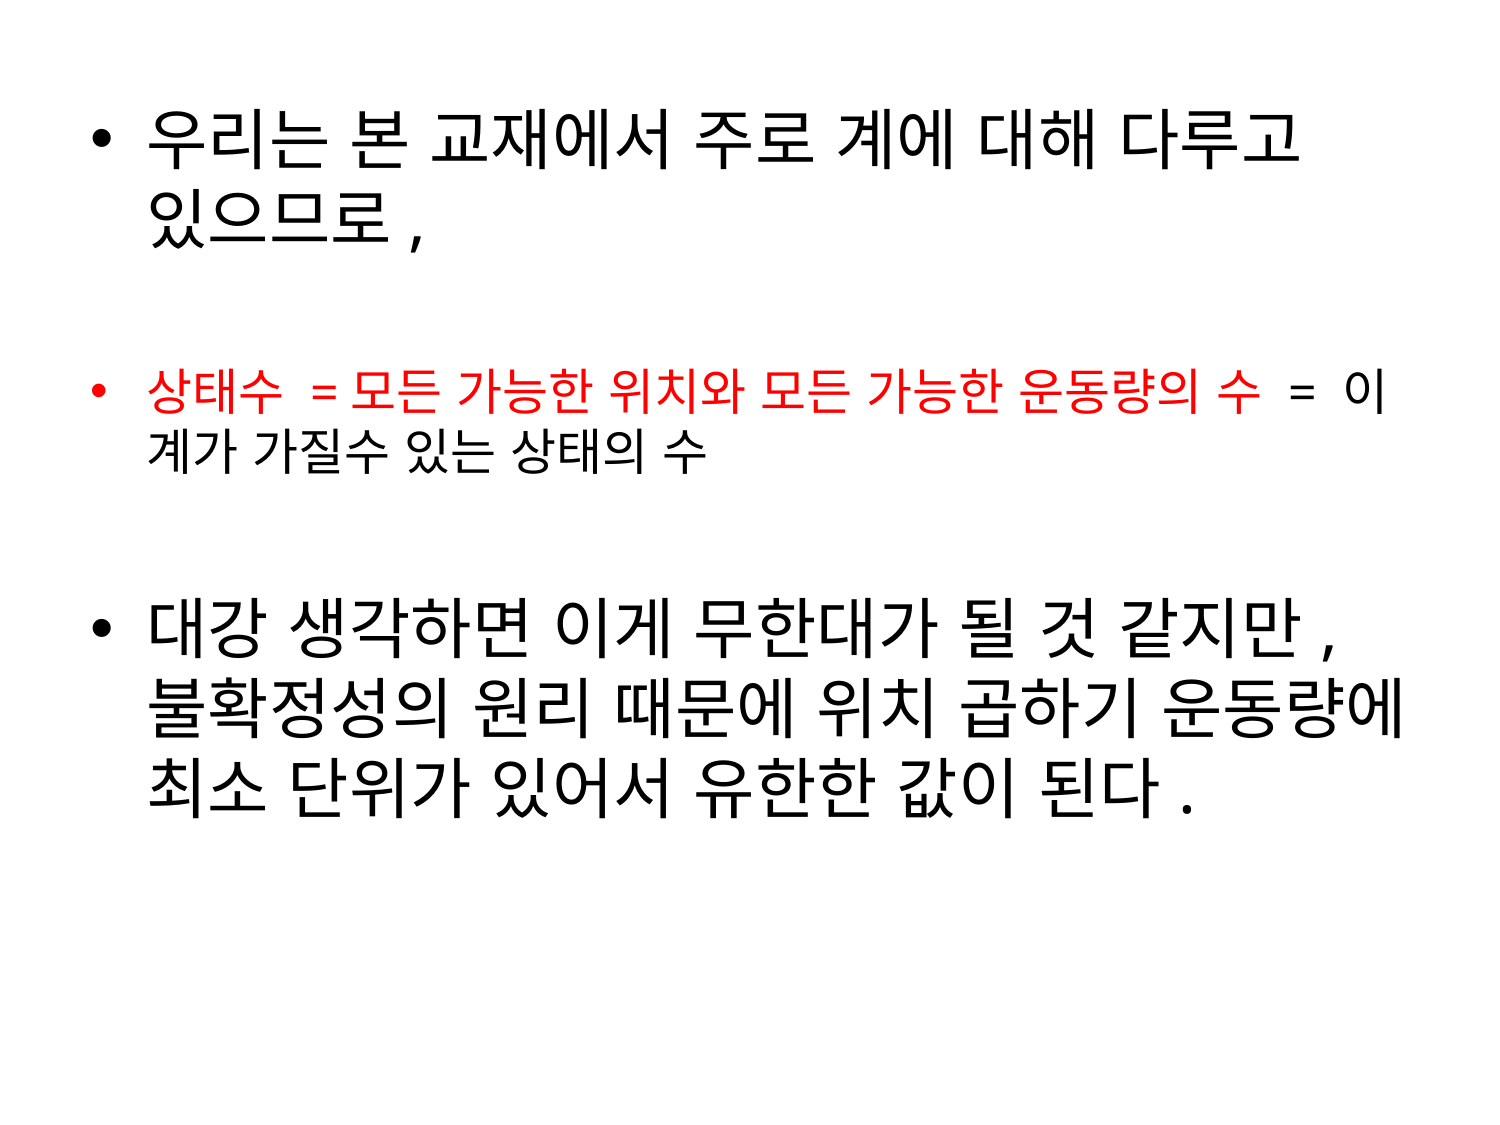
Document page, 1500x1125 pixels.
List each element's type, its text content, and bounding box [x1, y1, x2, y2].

list 우리는 본 교재에서 주로 계에 대해 다루고 있으므로, 상태수 =모든 가능한 위치와 모든 가능한 운동량의 수 = 이 계가 가질수 있는 상태의 수 대강 생각하면 이게 무한대가 될 것 같지만, 불확정성의 원리 때문에 위치 곱하기 운동량에 최소 단위가 있어서 유한한 값이 된다. [75, 90, 1425, 1005]
